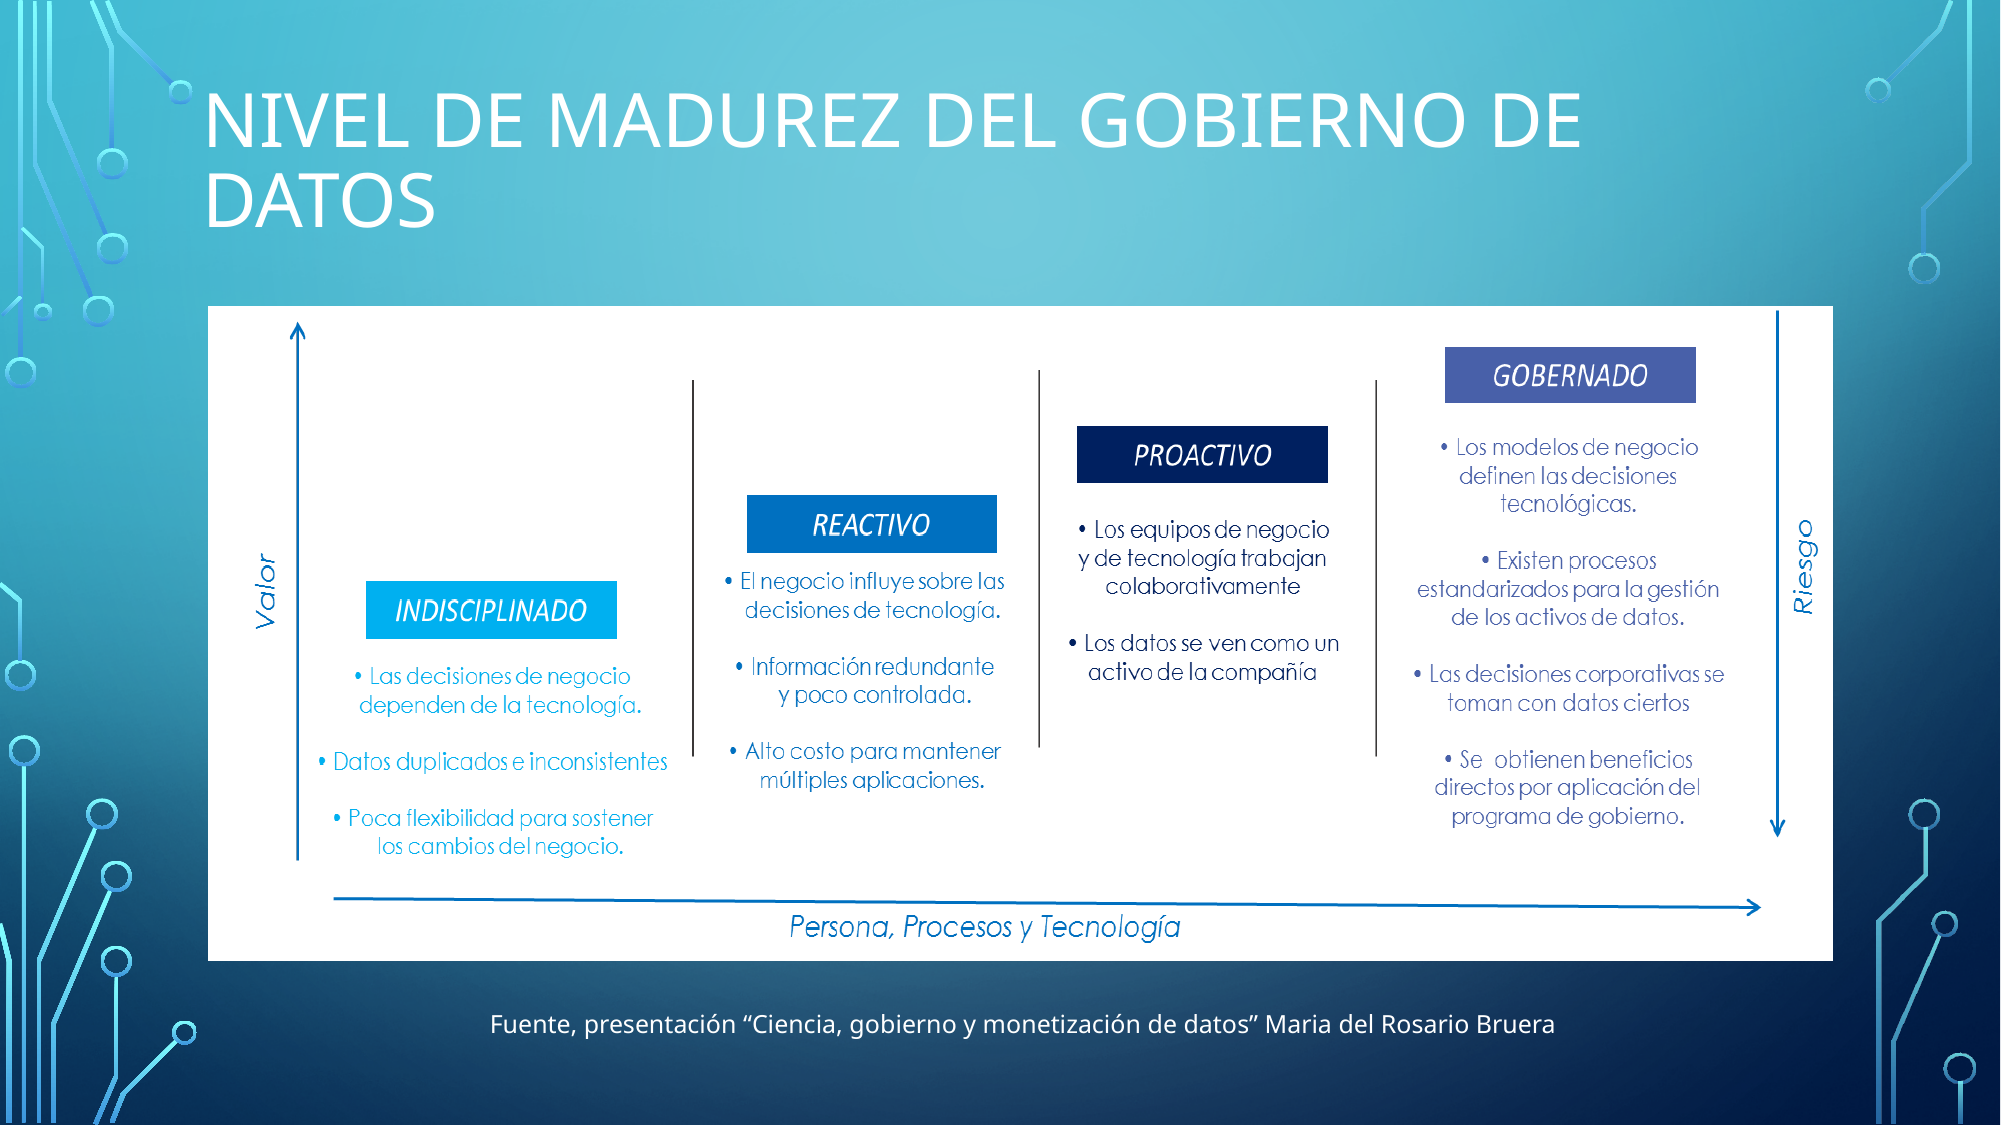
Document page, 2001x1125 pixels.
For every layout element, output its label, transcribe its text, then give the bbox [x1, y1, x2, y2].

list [207, 305, 1833, 962]
text_box Fuente, presentación “Ciencia, gobierno y monetización de datos” Maria del Rosario Bruera [474, 1001, 1610, 1047]
title Nivel de madurez del gobierno de datos [187, 101, 1813, 225]
